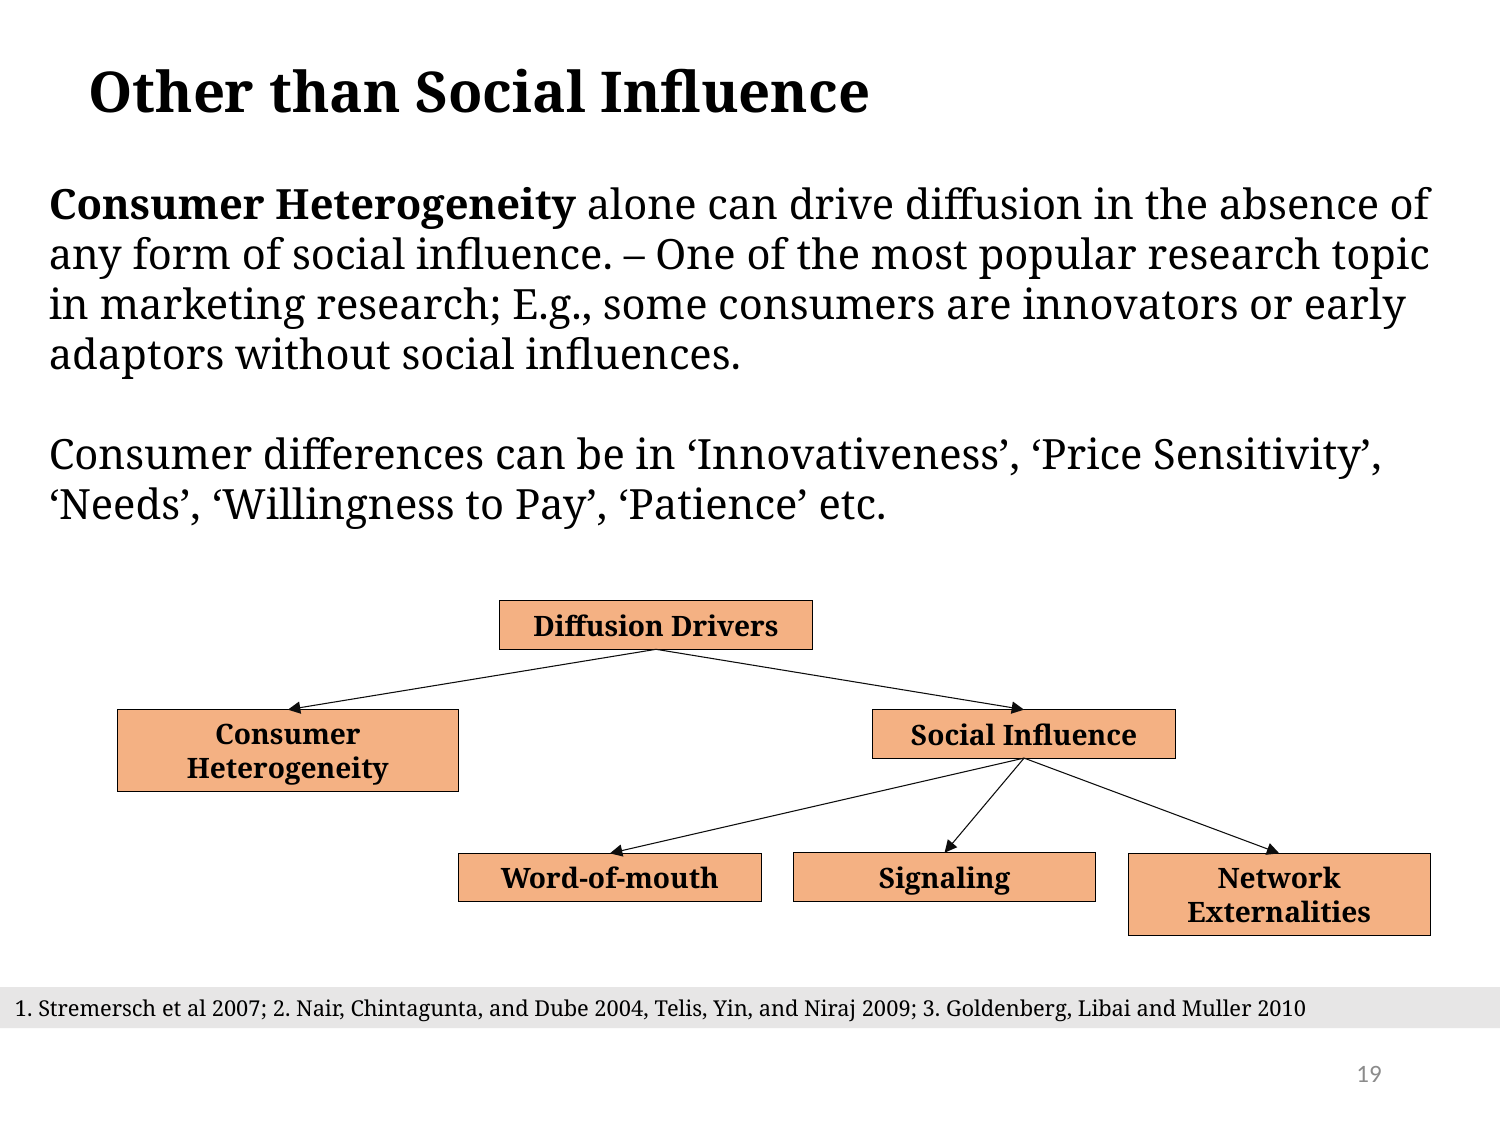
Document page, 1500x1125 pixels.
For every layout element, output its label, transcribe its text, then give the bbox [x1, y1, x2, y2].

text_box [117, 600, 1431, 903]
text_box 1. Stremersch et al 2007; 2. Nair, Chintagunta, and Dube 2004, Telis, Yin, and Niraj 2009; 3. Goldenberg, Libai and Muller 2010 [0, 987, 1500, 1029]
text_box Other than Social Influence [0, 48, 1500, 131]
slide_number 19 [1059, 1042, 1397, 1103]
text_box Consumer Heterogeneity alone can drive diffusion in the absence of any form of social influence. – One of the most popular research topic in marketing research; E.g., some consumers are innovators or early adaptors without social influences. Consumer differences can be in ‘Innovativeness’, ‘Price Sensitivity’, ‘Needs’, ‘Willingness to Pay’, ‘Patience’ etc. [33, 170, 1466, 536]
